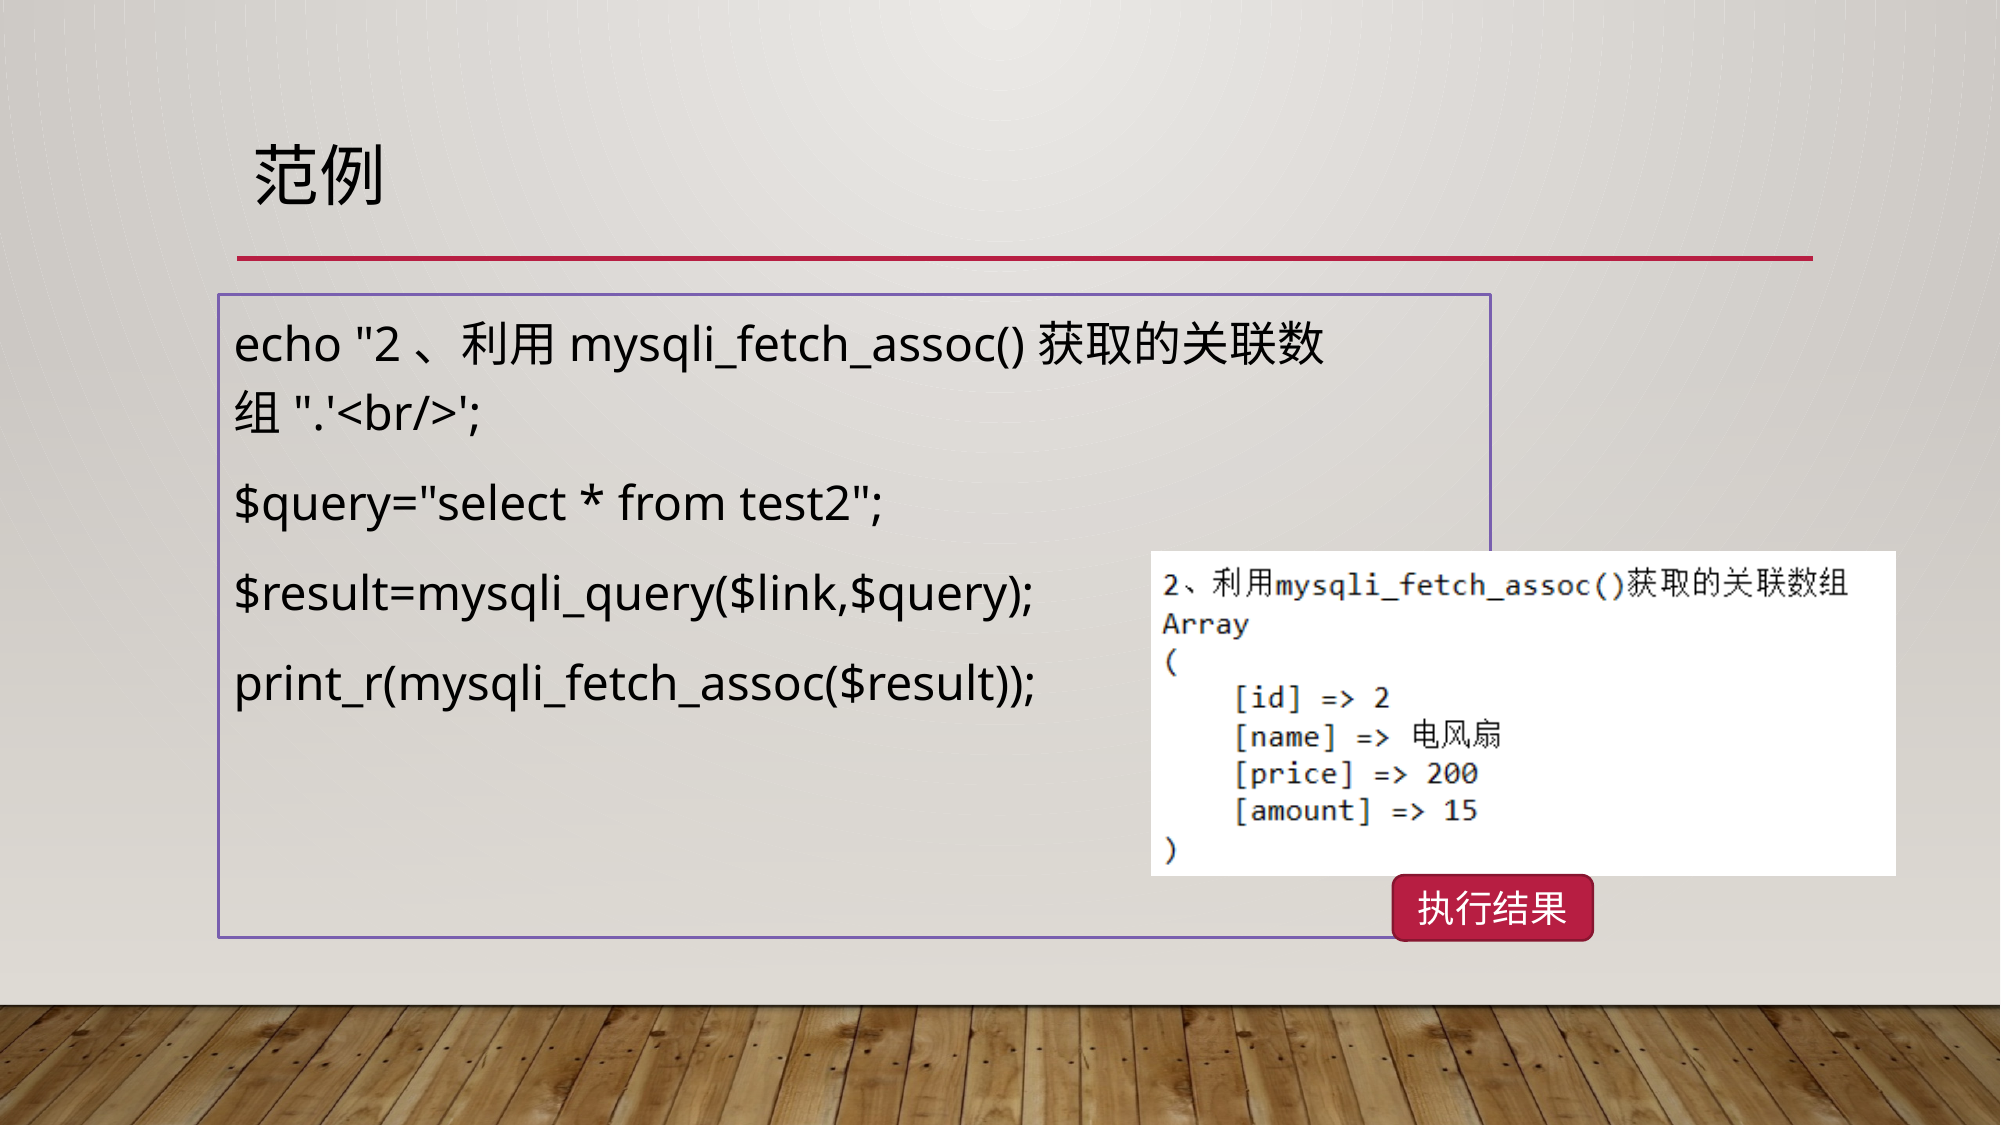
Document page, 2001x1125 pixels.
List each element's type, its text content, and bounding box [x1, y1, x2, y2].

title 范例 [237, 92, 1813, 266]
picture [1151, 551, 1896, 876]
picture [0, 1005, 2000, 1125]
text_box 执行结果 [1391, 876, 1595, 942]
list echo "2、利用mysqli_fetch_assoc()获取的关联数组".'<br/>'; $query="select * from test2"; $result=mysqli_query($link,$query); print_r(mysqli_fetch_assoc($result)); [217, 293, 1492, 939]
